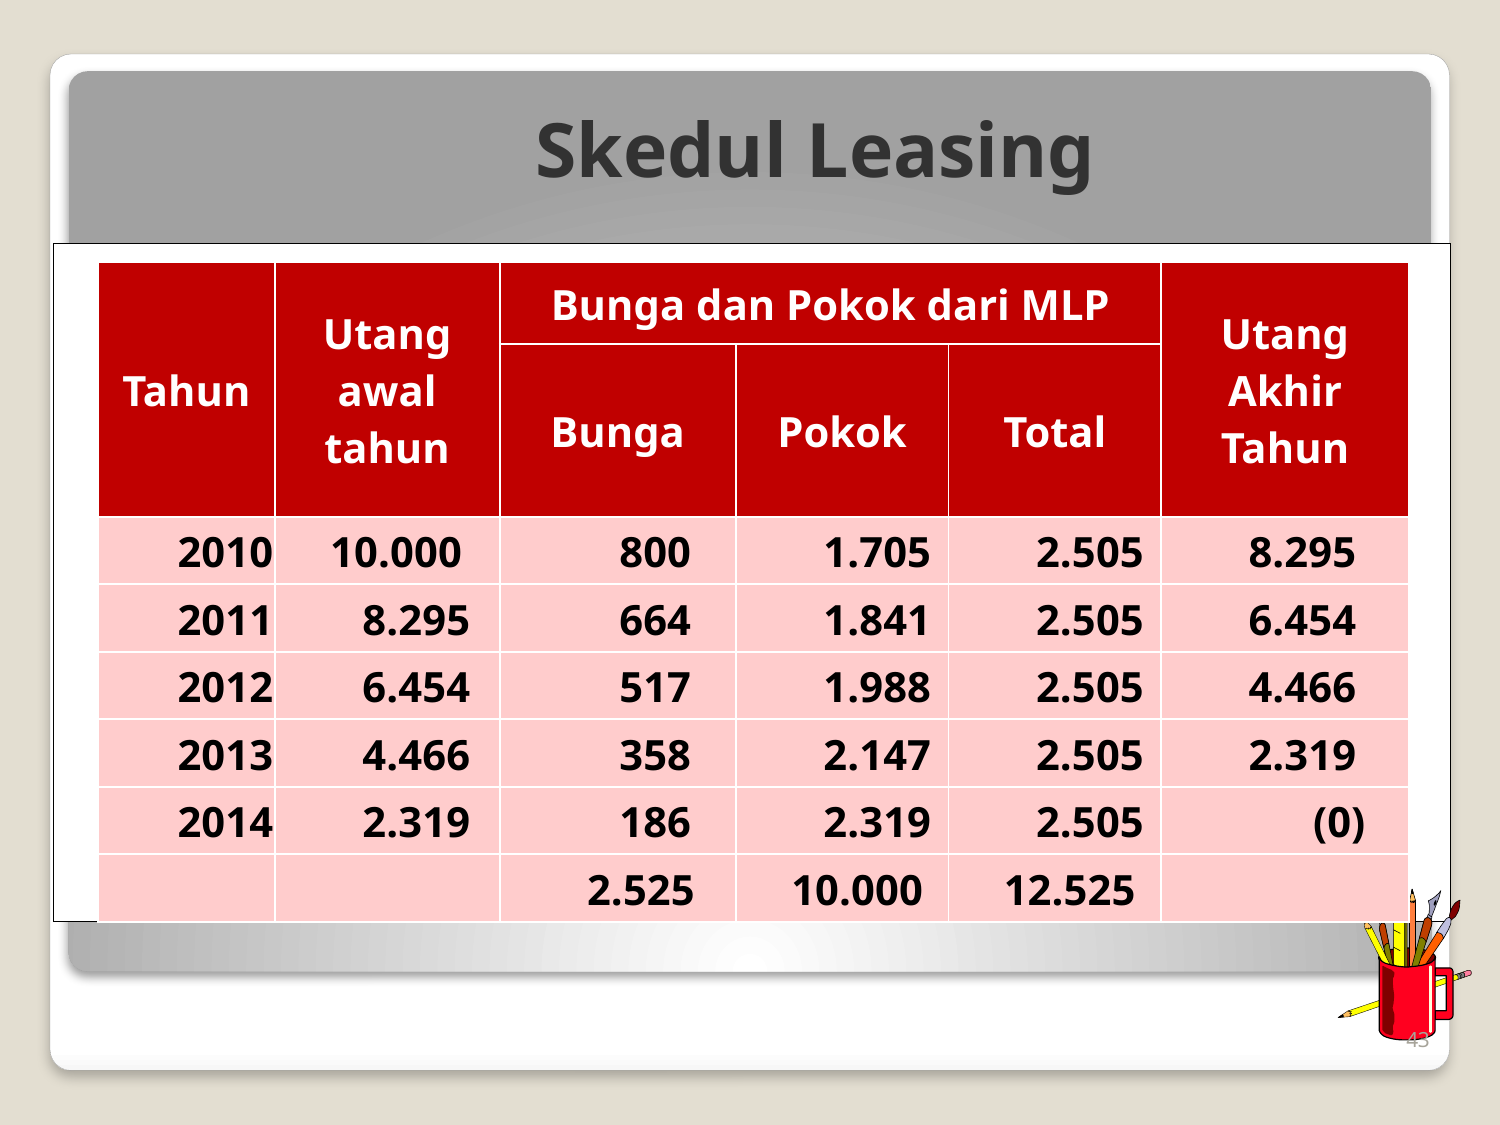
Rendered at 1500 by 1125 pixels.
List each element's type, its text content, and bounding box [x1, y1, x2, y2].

table_cell 8.295 [276, 585, 499, 651]
table_cell 358 [501, 720, 735, 786]
table_cell 1.705 [737, 518, 948, 583]
table_cell 1.988 [737, 653, 948, 718]
table_cell Bunga [501, 345, 735, 516]
table_header Utang awal tahun [276, 263, 499, 516]
table_cell 4.466 [1162, 653, 1408, 718]
slide_number 43 [1369, 1055, 1445, 1063]
table_cell [1162, 855, 1408, 921]
table_header Utang Akhir Tahun [1162, 263, 1408, 516]
table_cell 2014 [99, 788, 274, 853]
table_cell 2.525 [501, 855, 735, 921]
table_cell 2.505 [949, 788, 1160, 853]
table_cell (0) [1162, 788, 1408, 853]
table_header Bunga dan Pokok dari MLP [501, 263, 1160, 343]
table_cell 2.147 [737, 720, 948, 786]
table_cell 2.505 [949, 518, 1160, 583]
table_cell 2.505 [949, 585, 1160, 651]
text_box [1337, 887, 1473, 1042]
table_cell 4.466 [276, 720, 499, 786]
table_cell 186 [501, 788, 735, 853]
table_cell 2.505 [949, 653, 1160, 718]
table_cell 1.841 [737, 585, 948, 651]
table_cell 6.454 [1162, 585, 1408, 651]
table_cell 664 [501, 585, 735, 651]
table_cell 2010 [99, 518, 274, 583]
table_cell 2.319 [737, 788, 948, 853]
table_cell Total [949, 345, 1160, 516]
table_cell 6.454 [276, 653, 499, 718]
table_header Tahun [99, 263, 274, 516]
table_cell 2011 [99, 585, 274, 651]
table_cell 2.505 [949, 720, 1160, 786]
title Skedul Leasing [206, 56, 1425, 200]
table_cell 12.525 [949, 855, 1160, 921]
table_cell 2013 [99, 720, 274, 786]
table_cell 8.295 [1162, 518, 1408, 583]
table_cell Pokok [737, 345, 948, 516]
text_box [53, 243, 1451, 922]
table_cell 2.319 [1162, 720, 1408, 786]
table_cell 2.319 [276, 788, 499, 853]
table_cell 10.000 [737, 855, 948, 921]
table_cell 10.000 [276, 518, 499, 583]
table_cell 2012 [99, 653, 274, 718]
table_cell 517 [501, 653, 735, 718]
table_cell [99, 855, 274, 921]
table_cell 800 [501, 518, 735, 583]
table_cell [276, 855, 499, 921]
